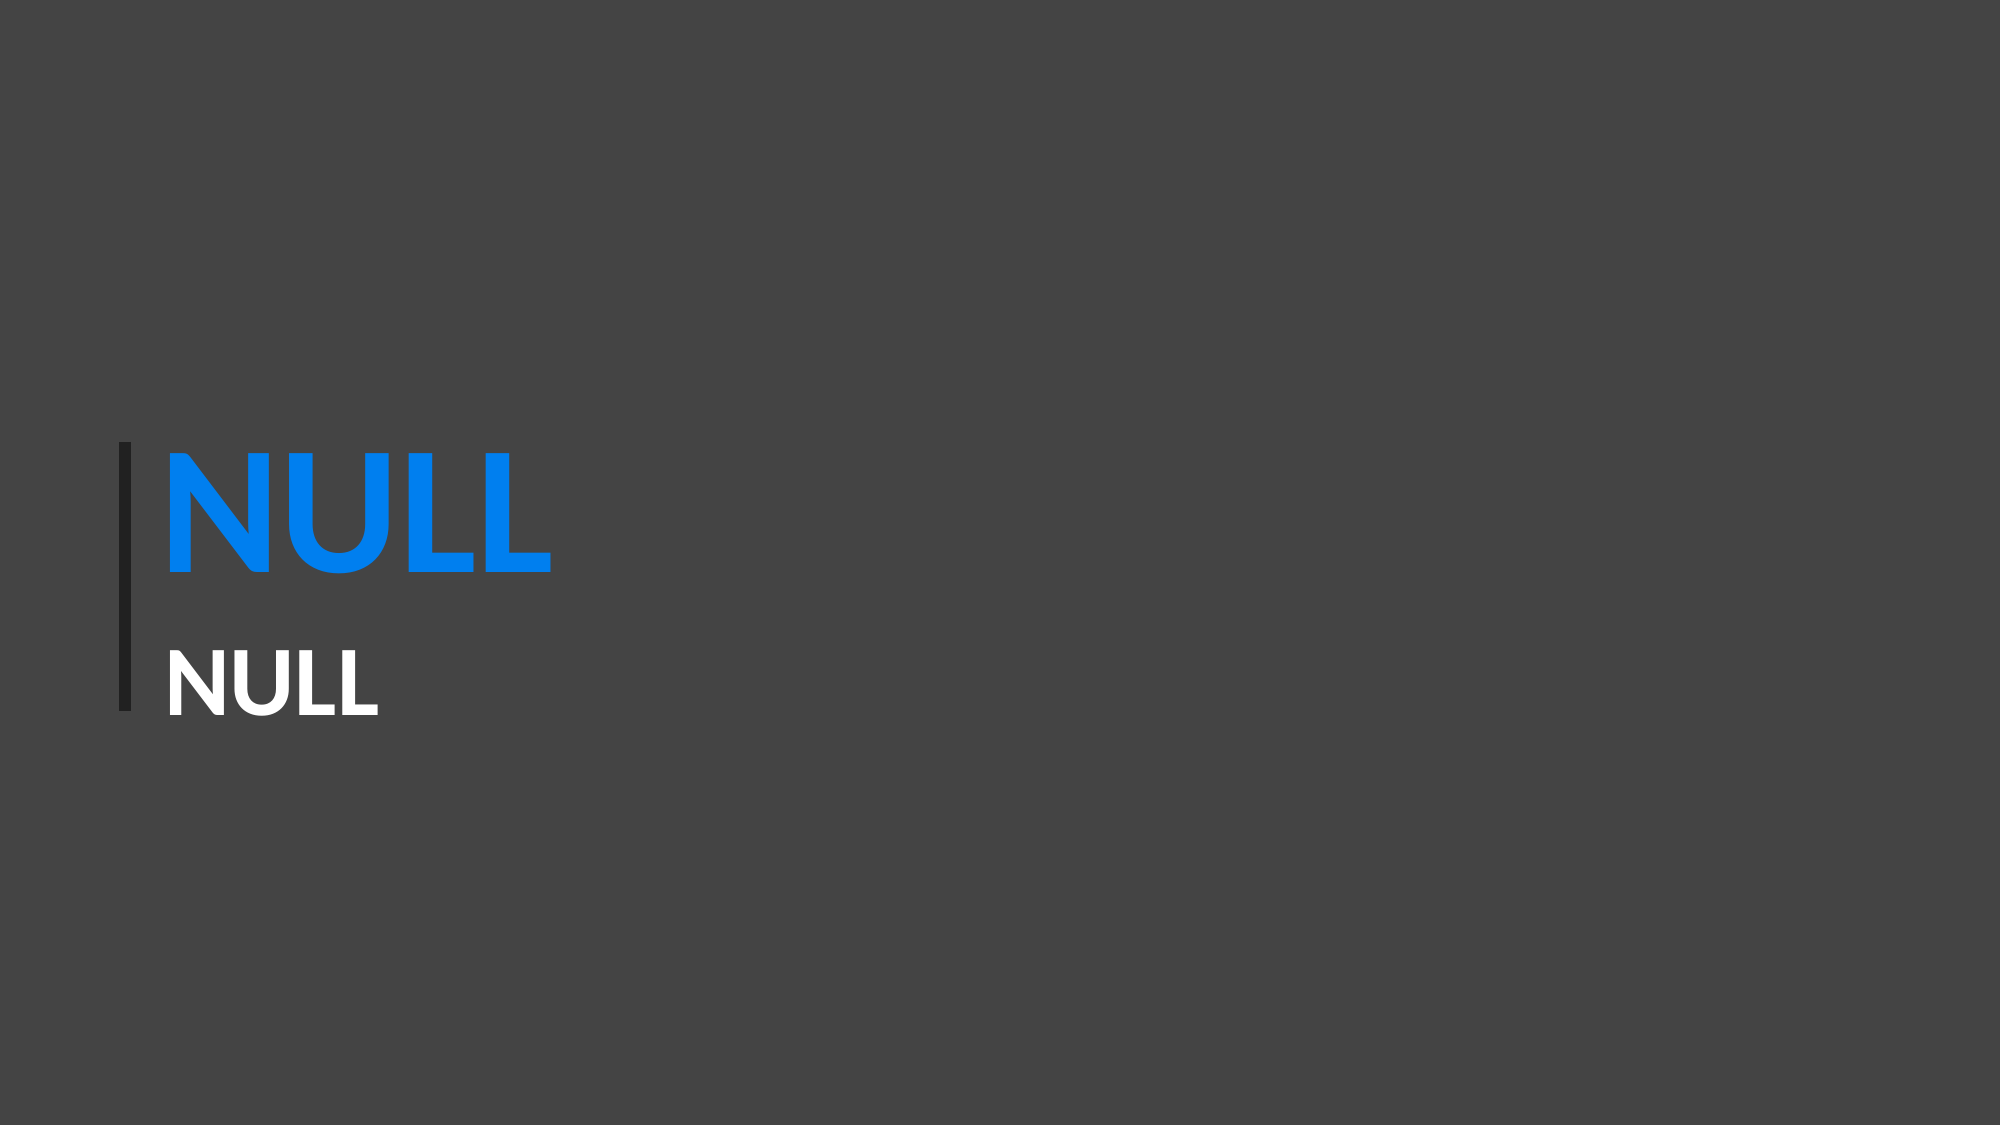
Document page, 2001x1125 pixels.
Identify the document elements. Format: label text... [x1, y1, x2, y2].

text_box NULL [144, 381, 1987, 617]
text_box NULL [149, 608, 1992, 744]
